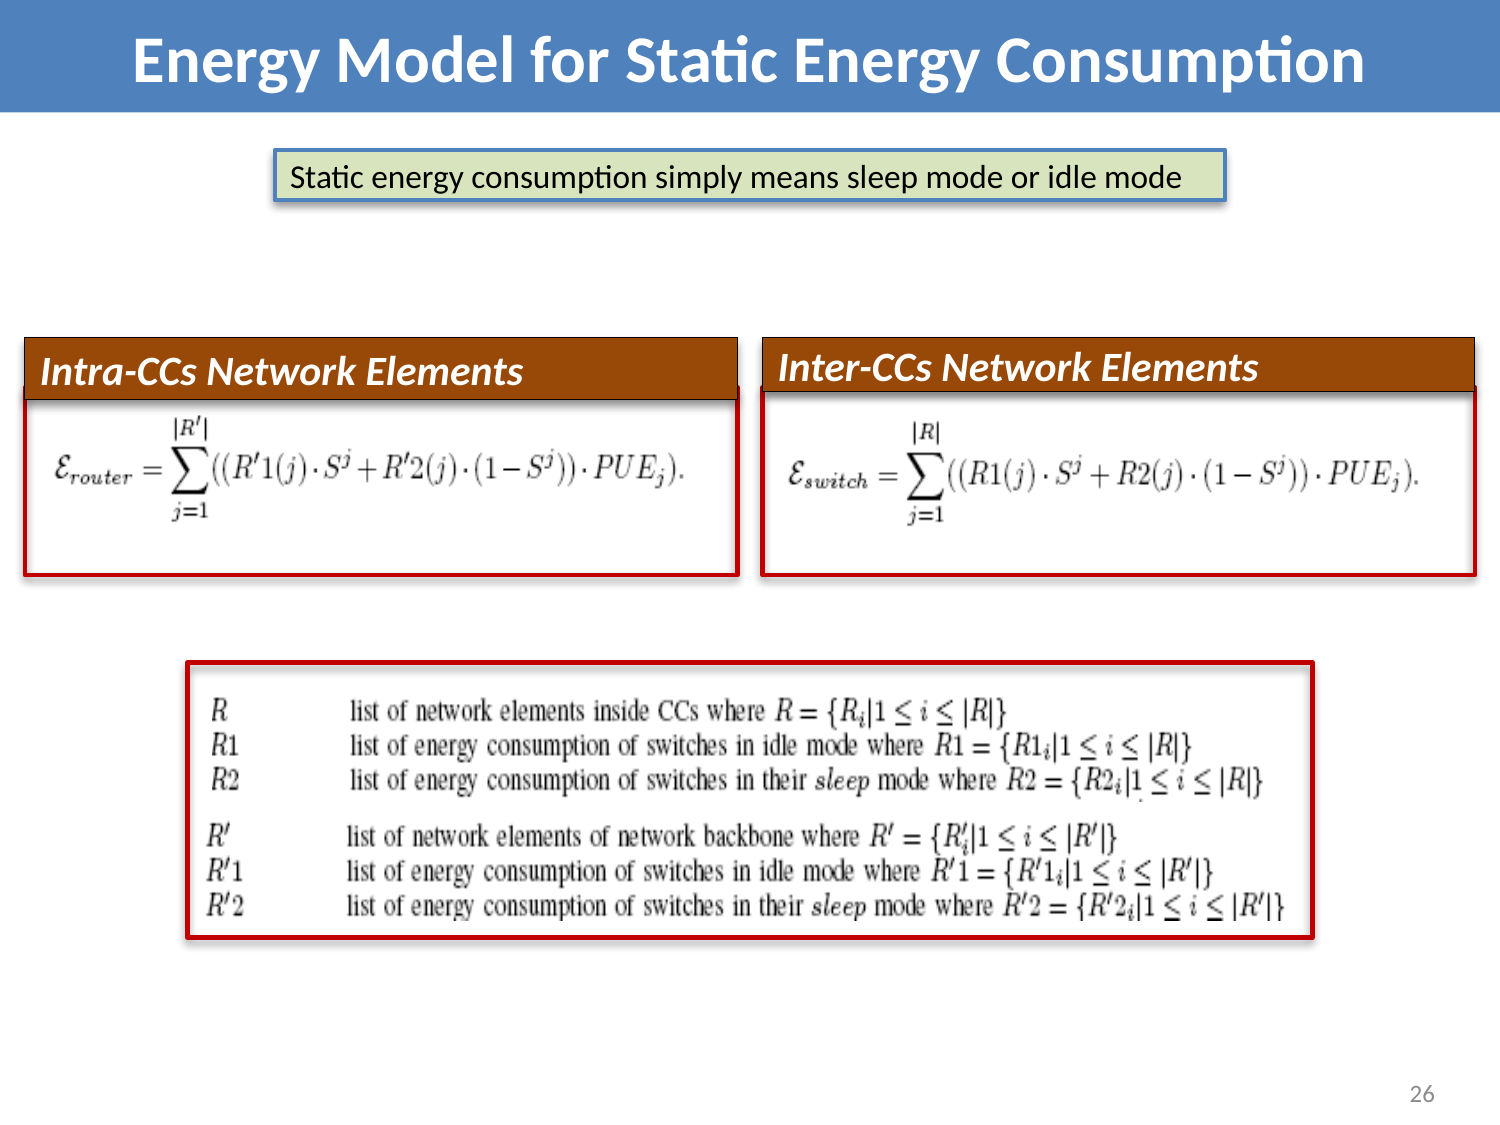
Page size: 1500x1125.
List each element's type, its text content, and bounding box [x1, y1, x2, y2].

picture [212, 687, 1269, 803]
text_box [24, 412, 738, 575]
text_box Energy Model for Static Energy Consumption [0, 0, 1500, 113]
text_box Inter-CCs Network Elements [762, 337, 1475, 392]
picture [49, 412, 691, 526]
text_box [187, 662, 1313, 938]
picture [204, 816, 1286, 921]
text_box Intra-CCs Network Elements [24, 337, 738, 400]
text_box [762, 402, 1475, 575]
picture [787, 412, 1428, 538]
text_box Static energy consumption simply means sleep mode or idle mode [275, 149, 1225, 200]
slide_number 26 [1100, 1062, 1450, 1123]
